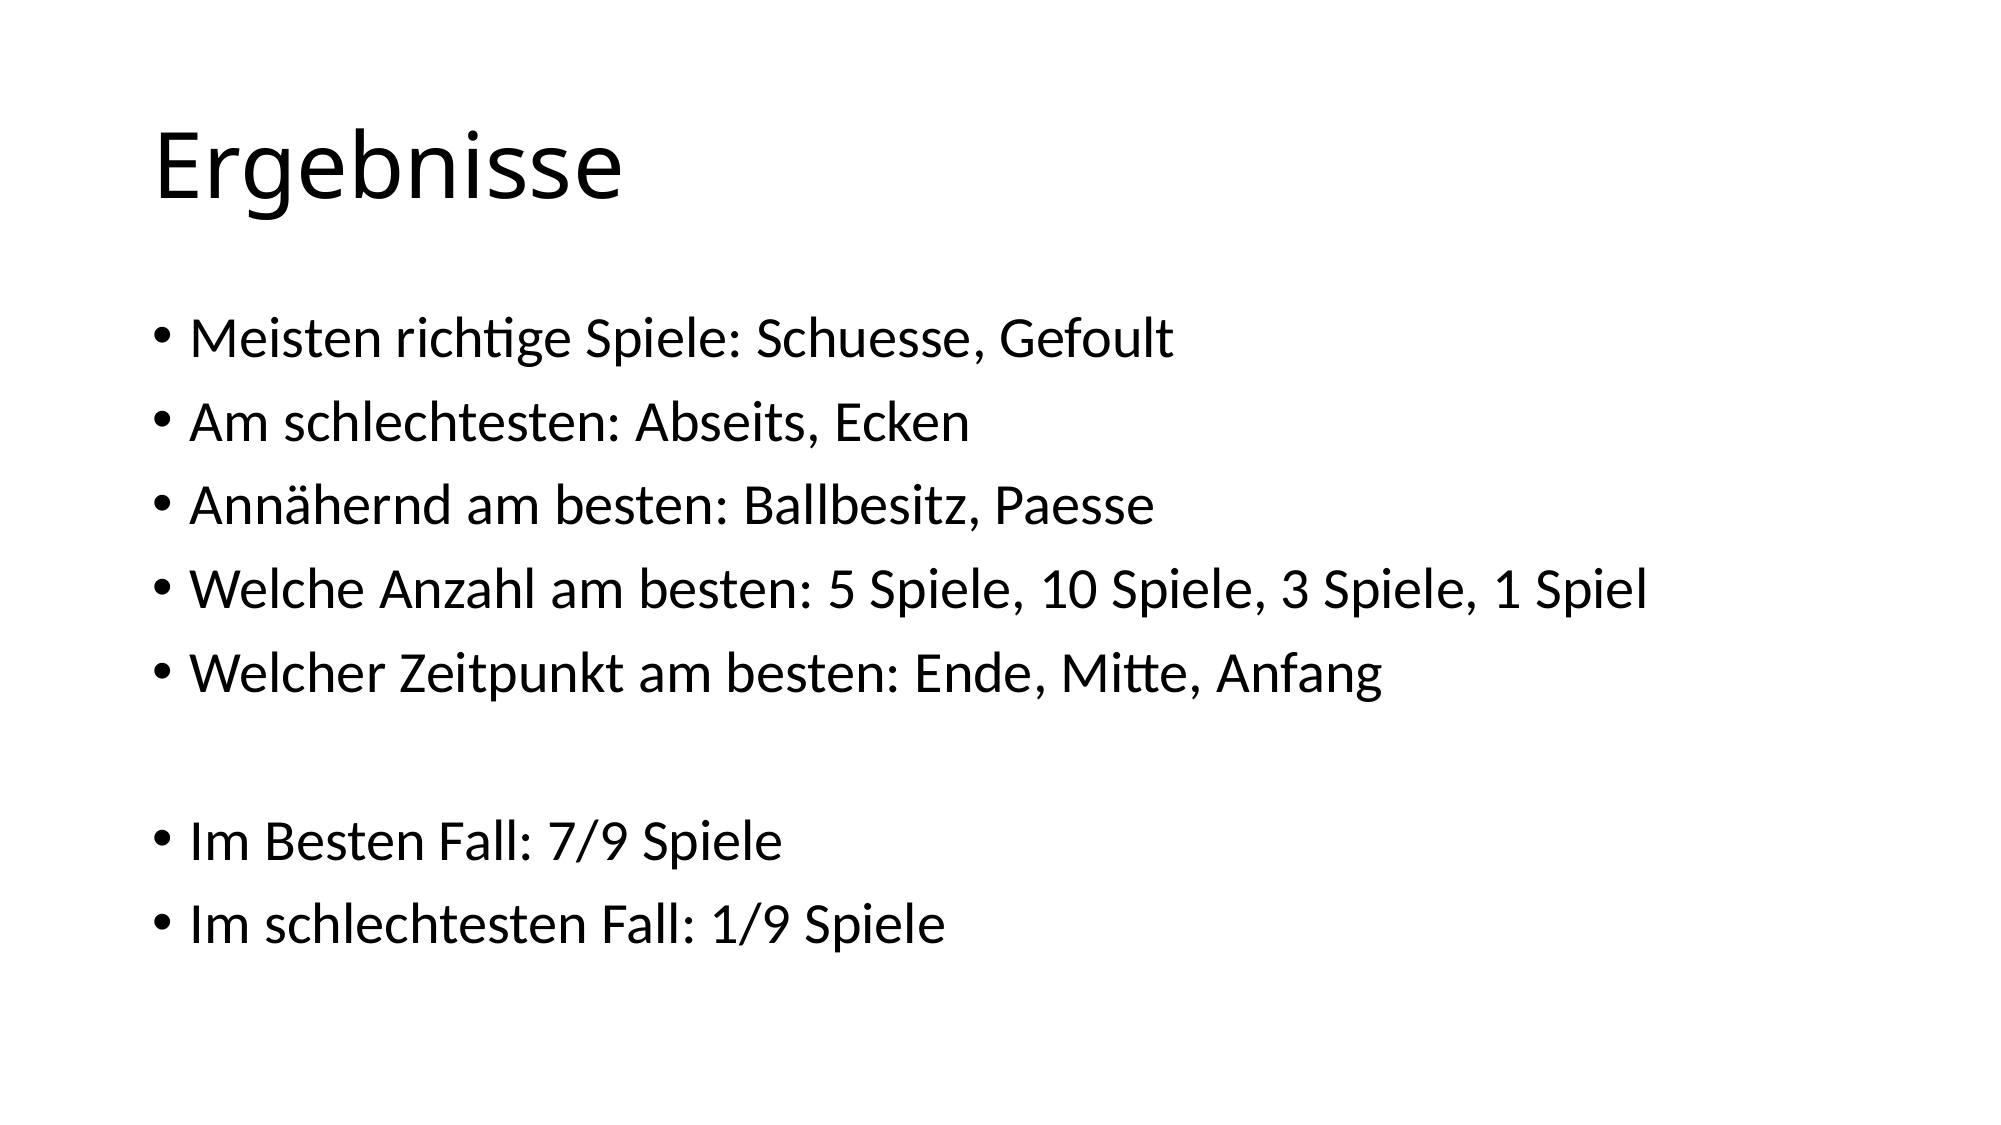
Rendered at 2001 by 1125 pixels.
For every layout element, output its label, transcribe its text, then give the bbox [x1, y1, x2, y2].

list Meisten richtige Spiele: Schuesse, Gefoult Am schlechtesten: Abseits, Ecken Annähernd am besten: Ballbesitz, Paesse Welche Anzahl am besten: 5 Spiele, 10 Spiele, 3 Spiele, 1 Spiel Welcher Zeitpunkt am besten: Ende, Mitte, Anfang Im Besten Fall: 7/9 Spiele Im schlechtesten Fall: 1/9 Spiele [137, 299, 1863, 1014]
title Ergebnisse [137, 59, 1863, 278]
